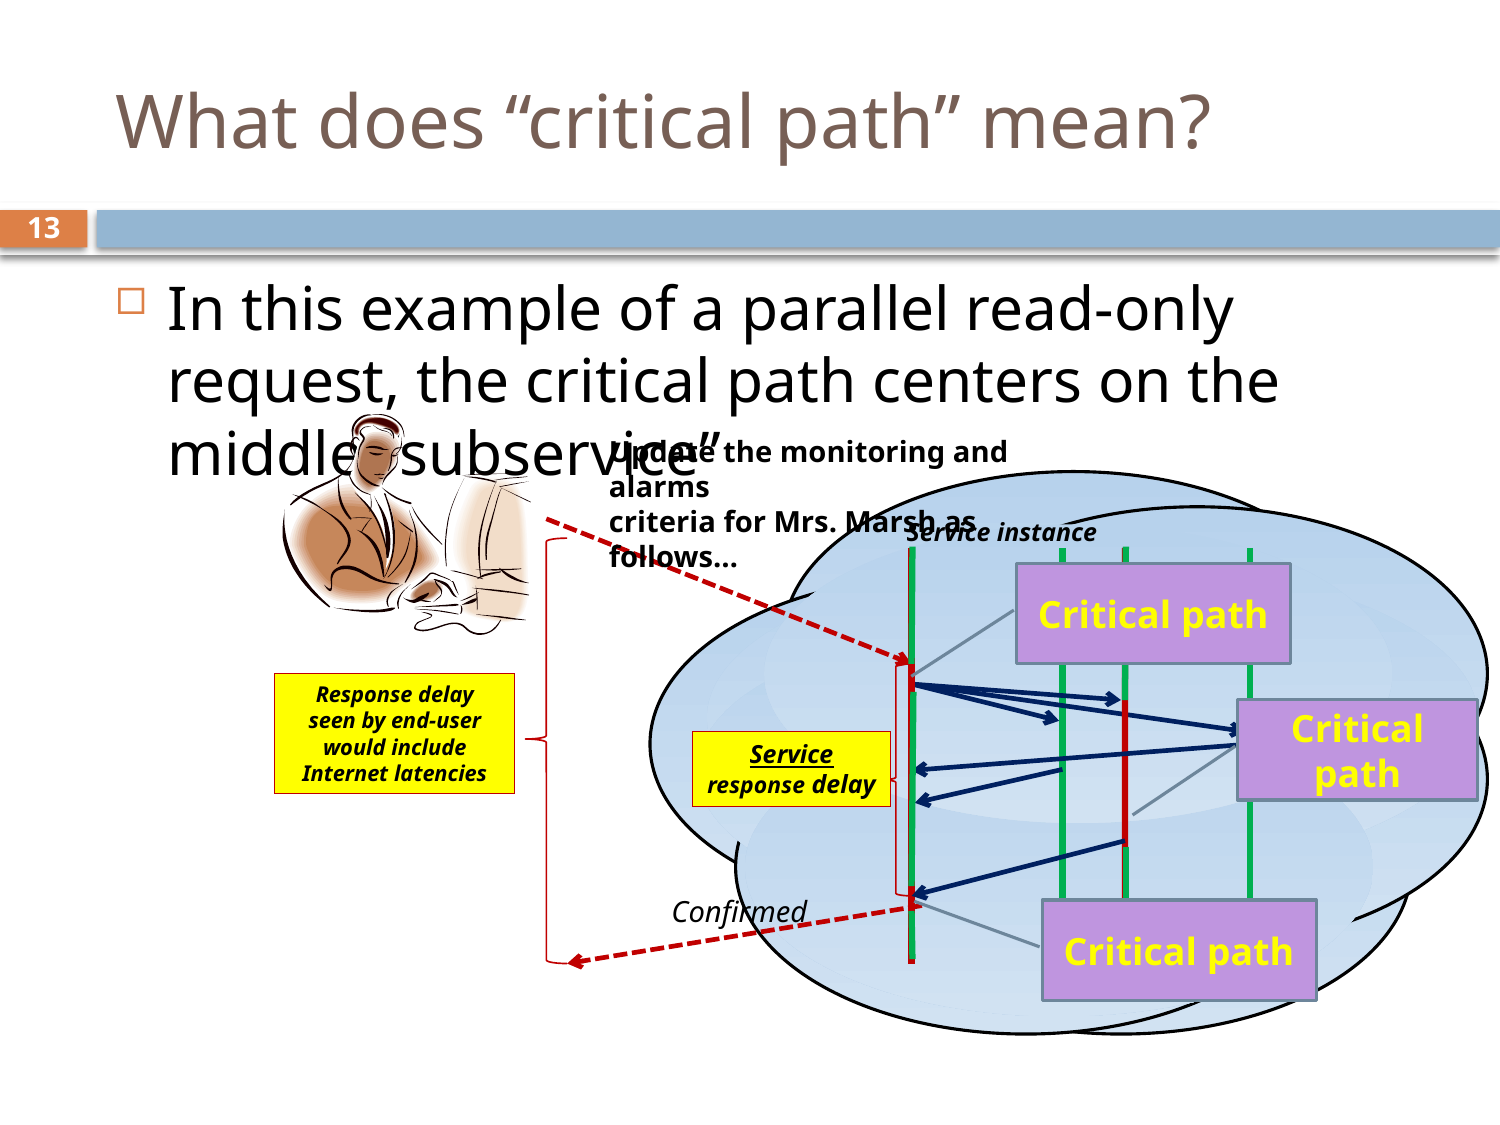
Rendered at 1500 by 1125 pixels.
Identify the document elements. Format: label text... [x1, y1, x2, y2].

list In this example of a parallel read-only request, the critical path centers on the middle “subservice” [100, 262, 1438, 1000]
slide_number 13 [0, 208, 88, 249]
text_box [274, 412, 1488, 1035]
title What does “critical path” mean? [100, 37, 1438, 200]
